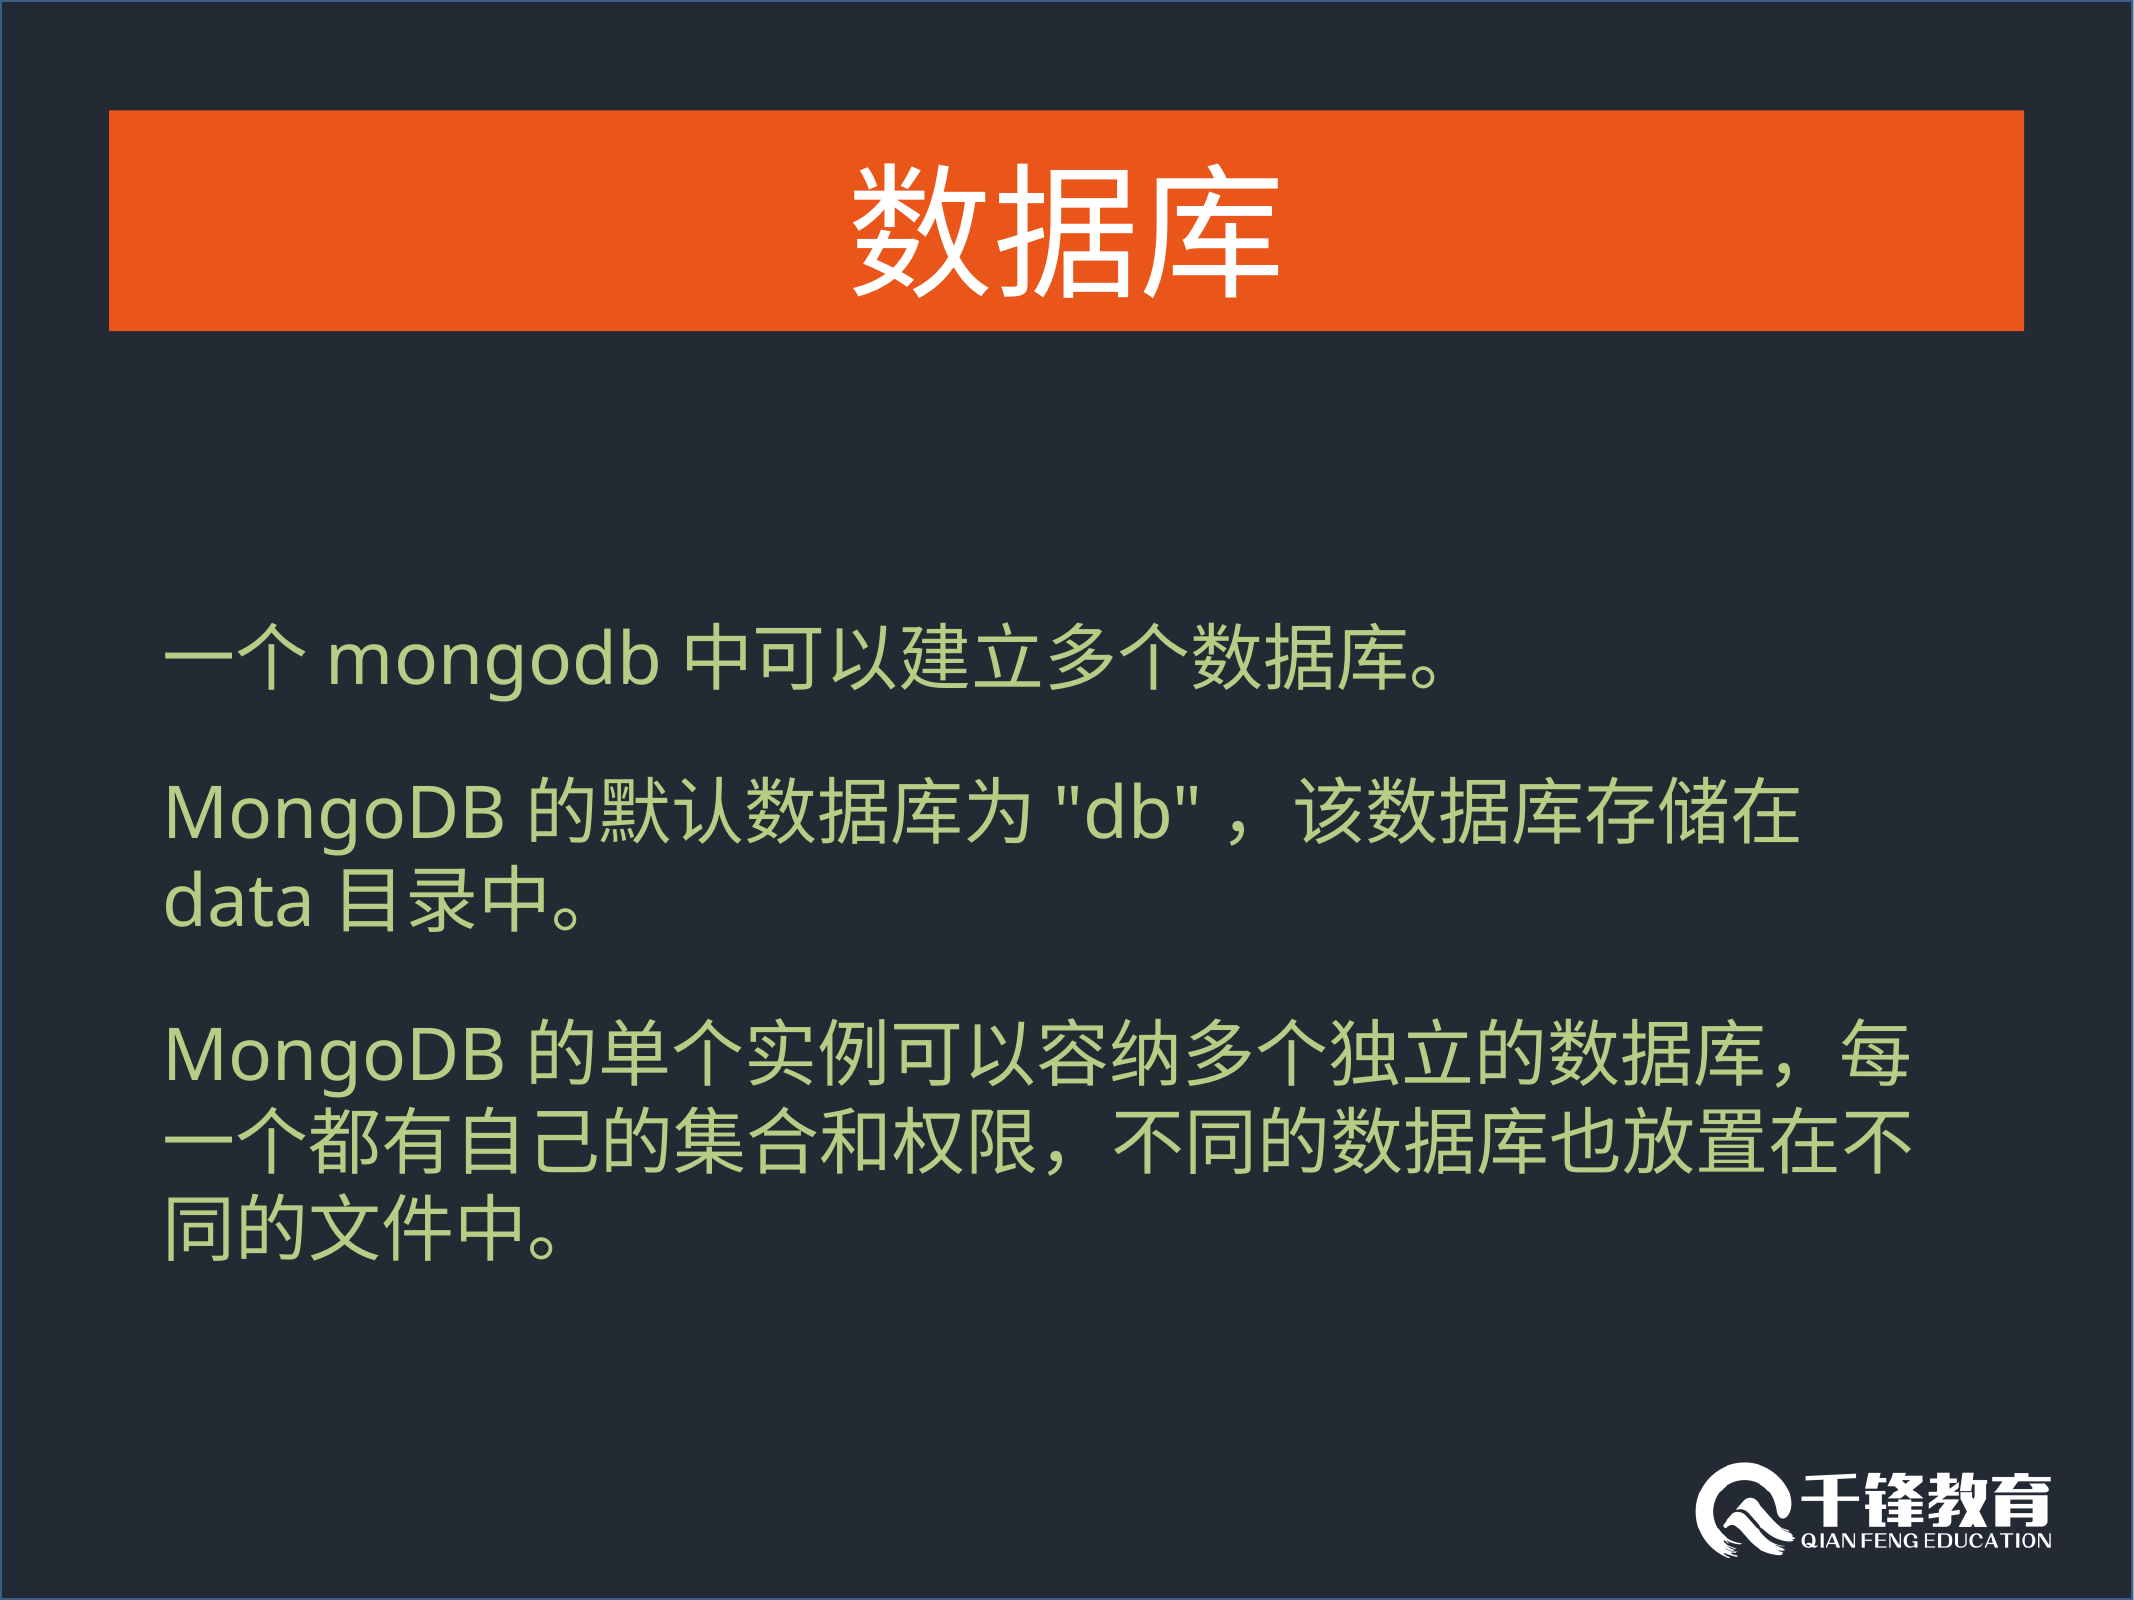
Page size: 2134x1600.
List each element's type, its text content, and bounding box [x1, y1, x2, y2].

picture [1693, 1455, 2058, 1565]
text_box 一个mongodb中可以建立多个数据库。 MongoDB的默认数据库为"db"，该数据库存储在data目录中。 MongoDB的单个实例可以容纳多个独立的数据库，每一个都有自己的集合和权限，不同的数据库也放置在不同的文件中。 [158, 608, 1975, 1274]
text_box 数据库 [844, 137, 1289, 319]
